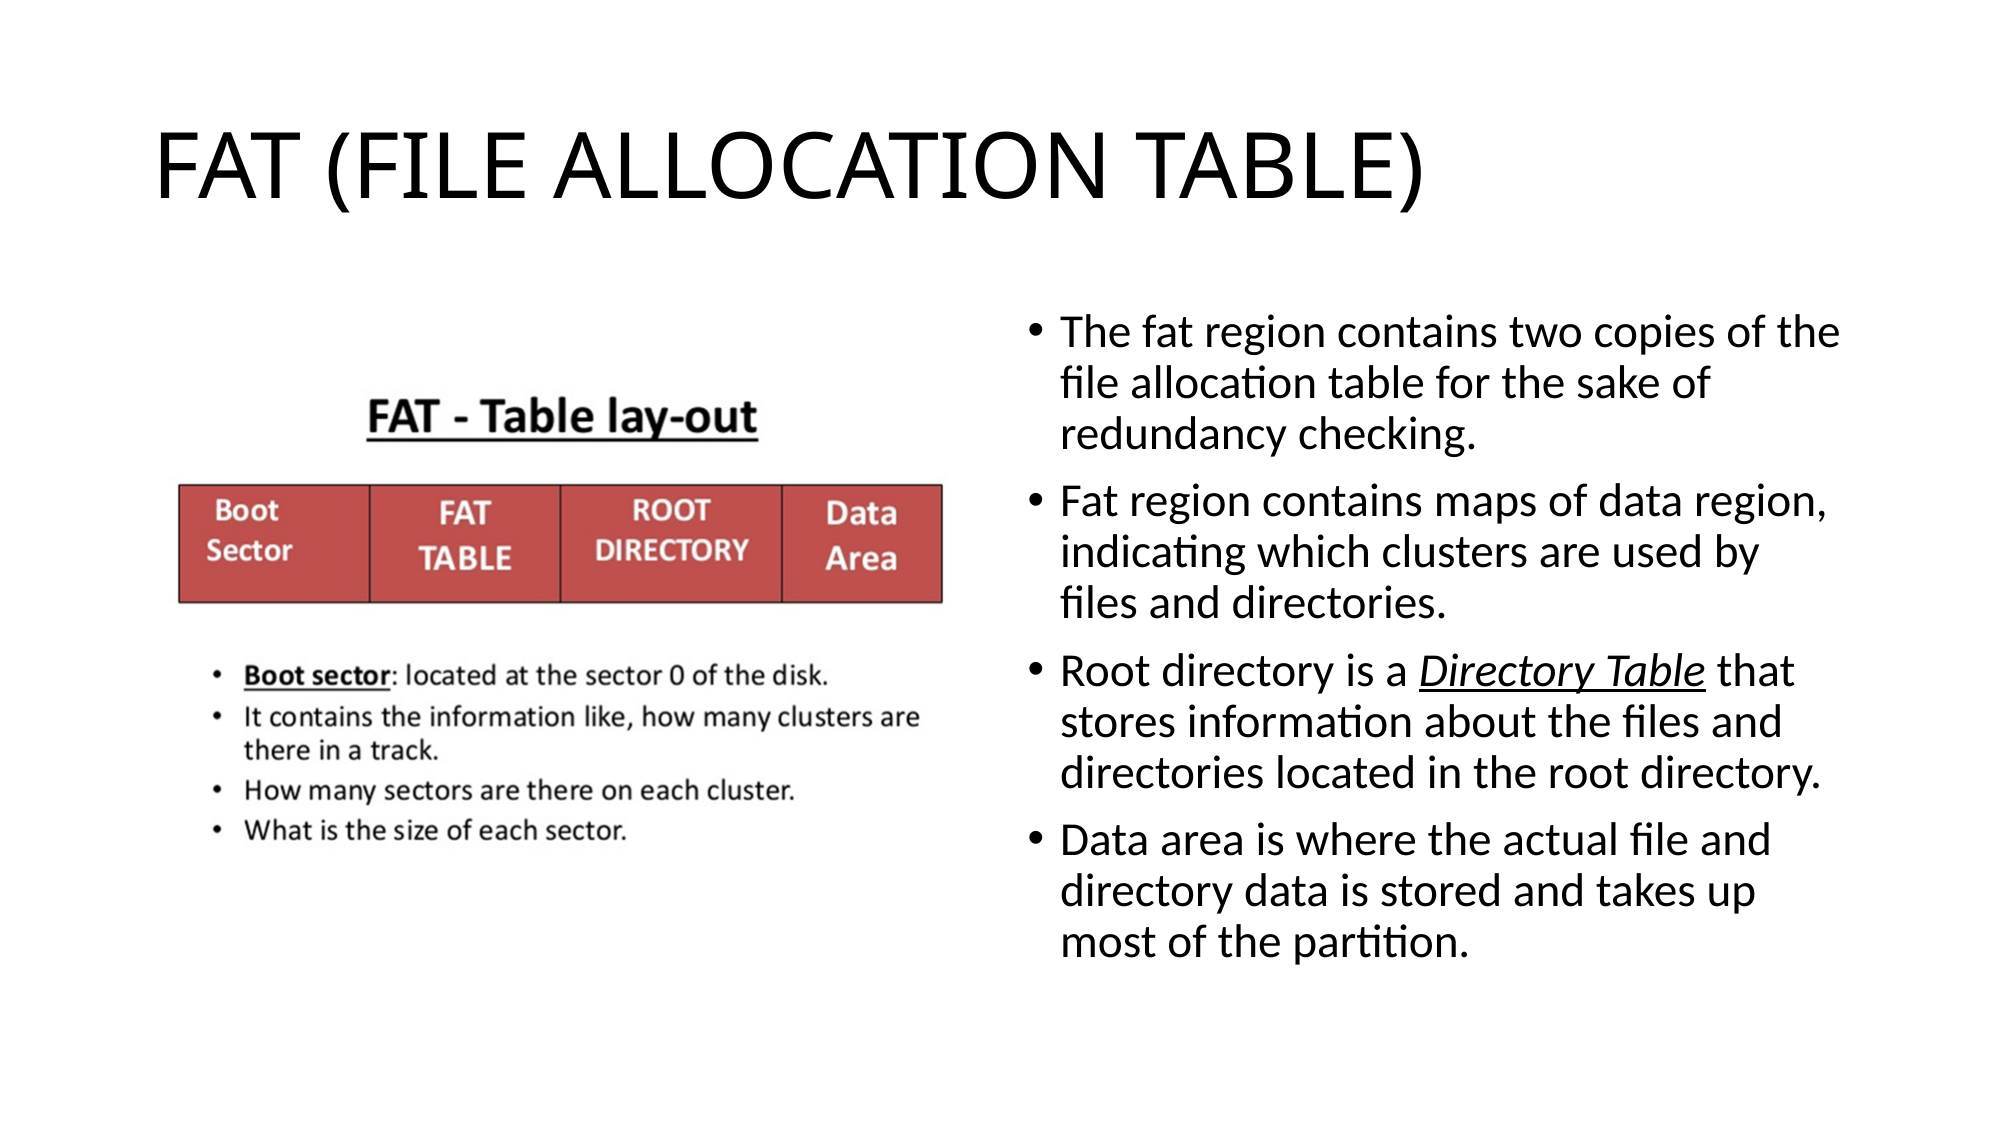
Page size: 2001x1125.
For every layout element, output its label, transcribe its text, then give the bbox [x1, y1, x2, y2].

list The fat region contains two copies of the file allocation table for the sake of redundancy checking. Fat region contains maps of data region, indicating which clusters are used by files and directories. Root directory is a Directory Table that stores information about the files and directories located in the root directory. Data area is where the actual file and directory data is stored and takes up most of the partition. [1012, 299, 1863, 1014]
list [137, 336, 988, 976]
title FAT (FILE ALLOCATION TABLE) [137, 59, 1863, 278]
